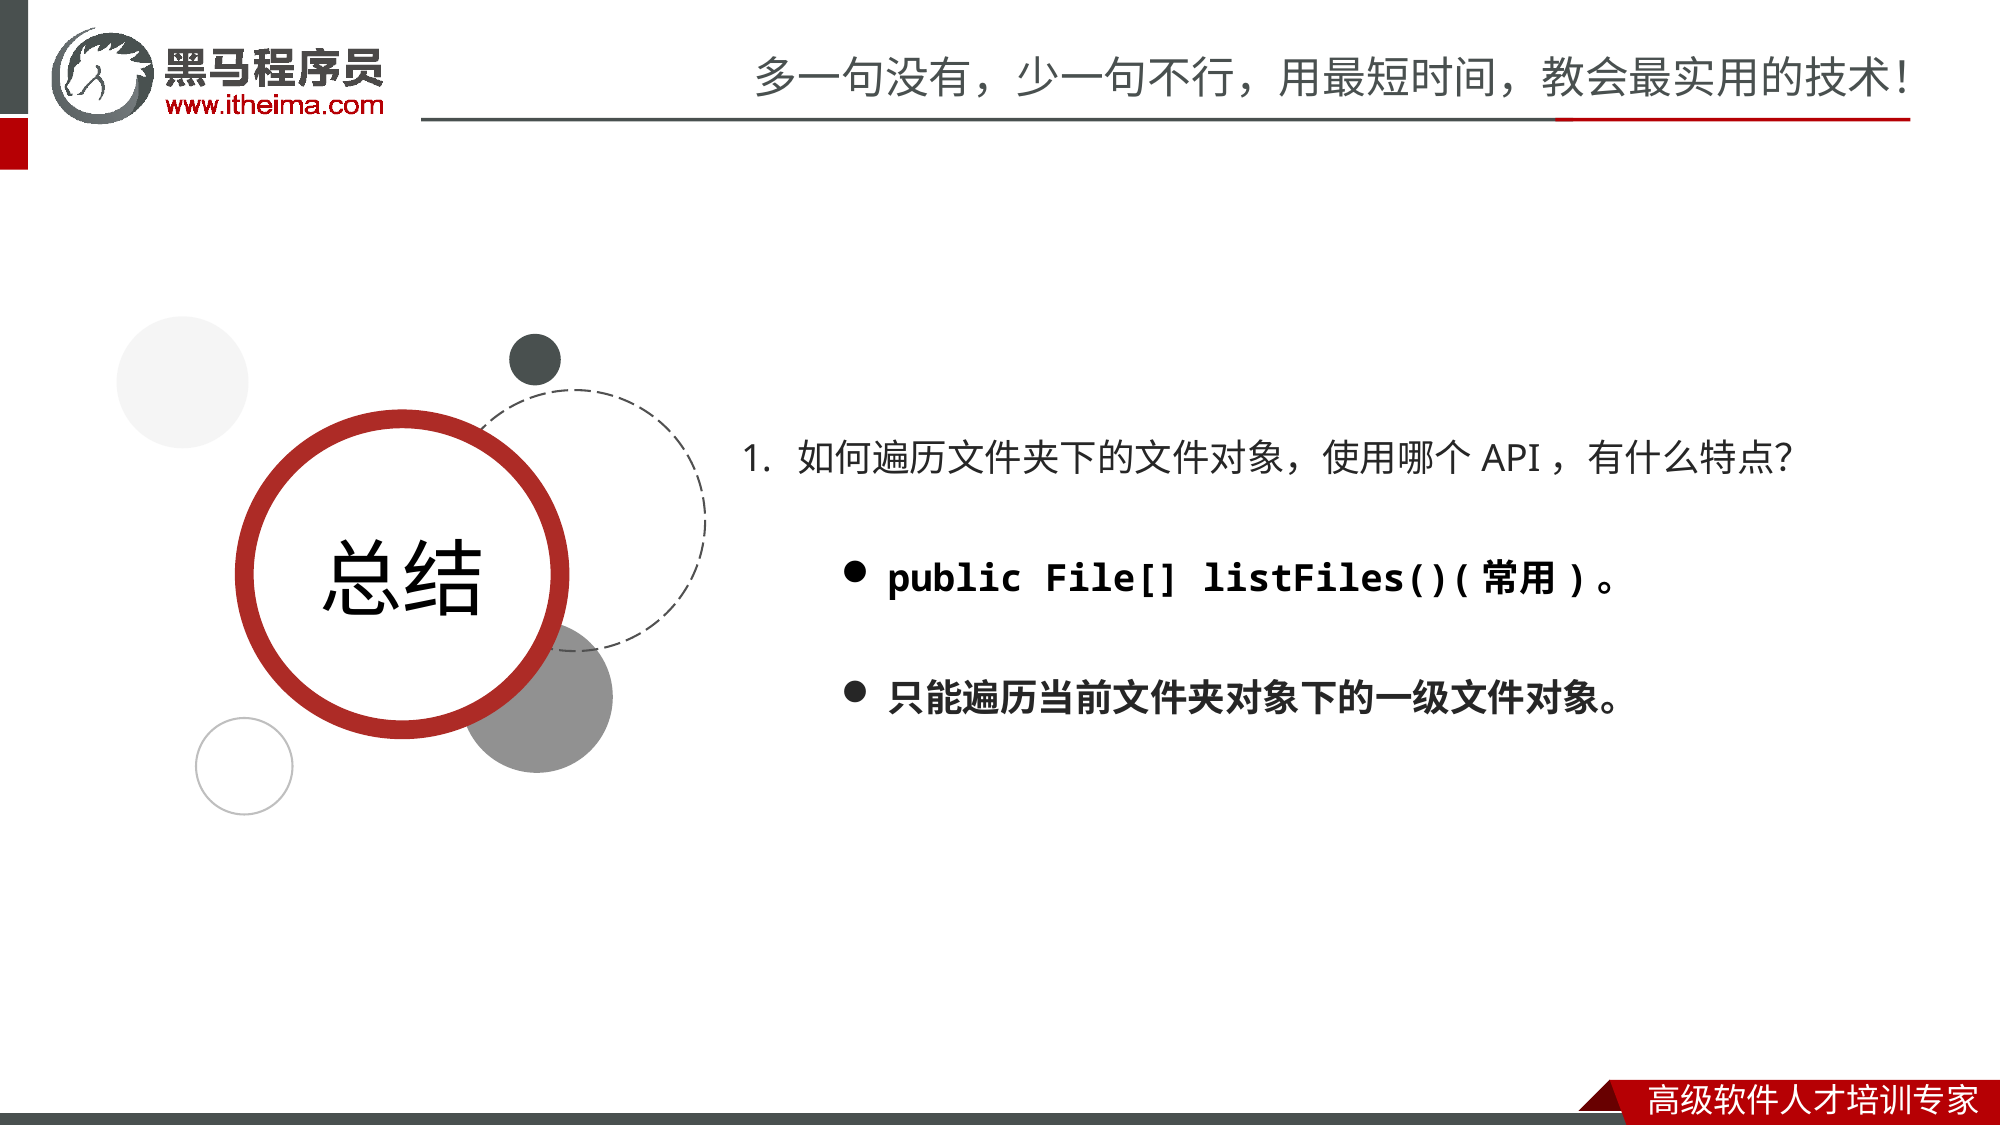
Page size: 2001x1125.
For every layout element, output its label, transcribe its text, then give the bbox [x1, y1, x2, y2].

list 如何遍历文件夹下的文件对象，使用哪个API，有什么特点？ public File[] listFiles()(常用)。 只能遍历当前文件夹对象下的一级文件对象。 [726, 172, 1862, 913]
picture [50, 26, 384, 125]
